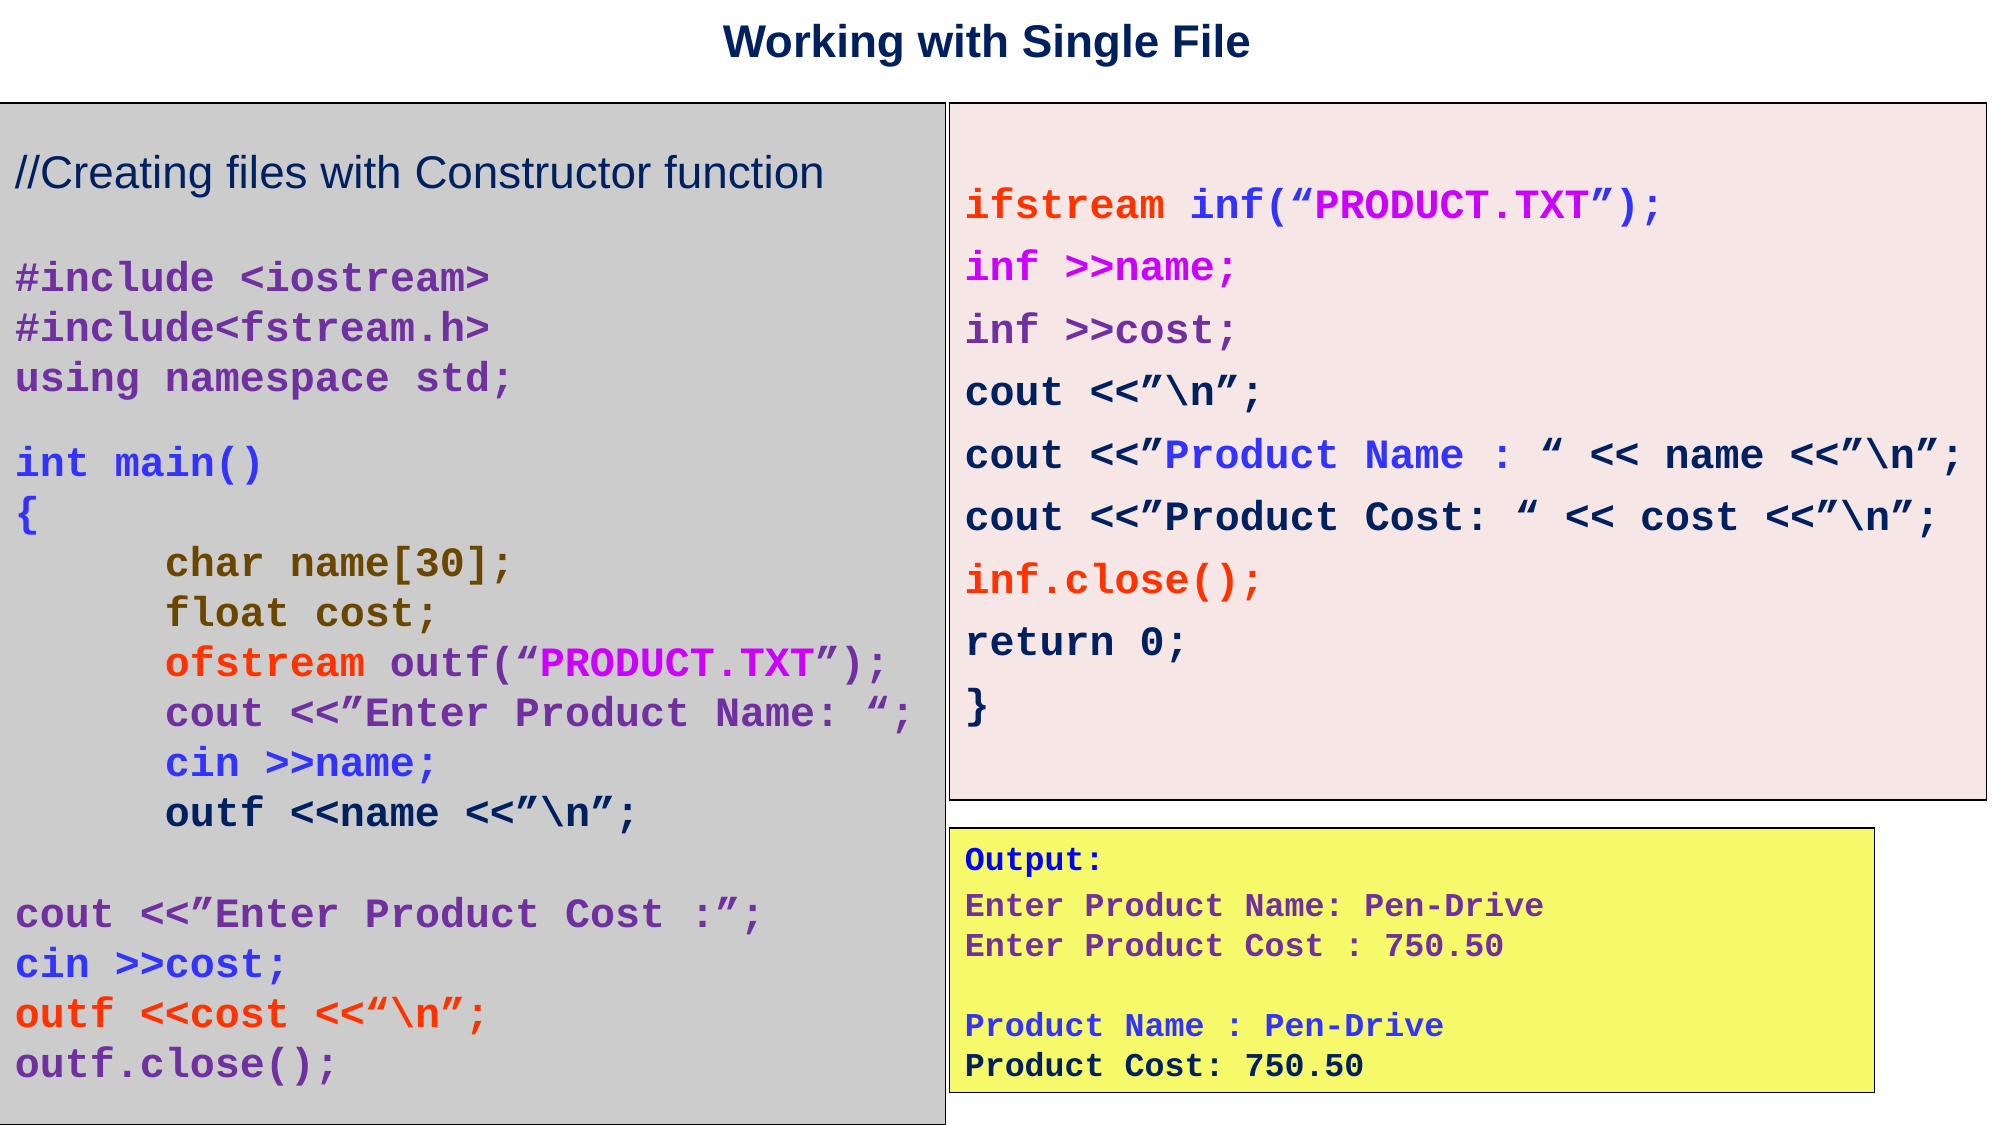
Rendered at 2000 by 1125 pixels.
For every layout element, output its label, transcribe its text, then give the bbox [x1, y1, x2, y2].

text_box ifstream inf(“PRODUCT.TXT”); inf >>name; inf >>cost; cout <<”\n”; cout <<”Product Name : “ << name <<”\n”; cout <<”Product Cost: “ << cost <<”\n”; inf.close(); return 0; } [949, 102, 1987, 800]
text_box //Creating files with Constructor function #include <iostream> #include<fstream.h> using namespace std; int main() { char name[30]; float cost; ofstream outf(“PRODUCT.TXT”); cout <<”Enter Product Name: “; cin >>name; outf <<name <<”\n”; cout <<”Enter Product Cost :”; cin >>cost; outf <<cost <<“\n”; outf.close(); [0, 103, 946, 1125]
text_box Output: Enter Product Name: Pen-Drive Enter Product Cost : 750.50 Product Name : Pen-Drive Product Cost: 750.50 [949, 828, 1875, 1093]
text_box Working with Single File [562, 4, 1413, 75]
